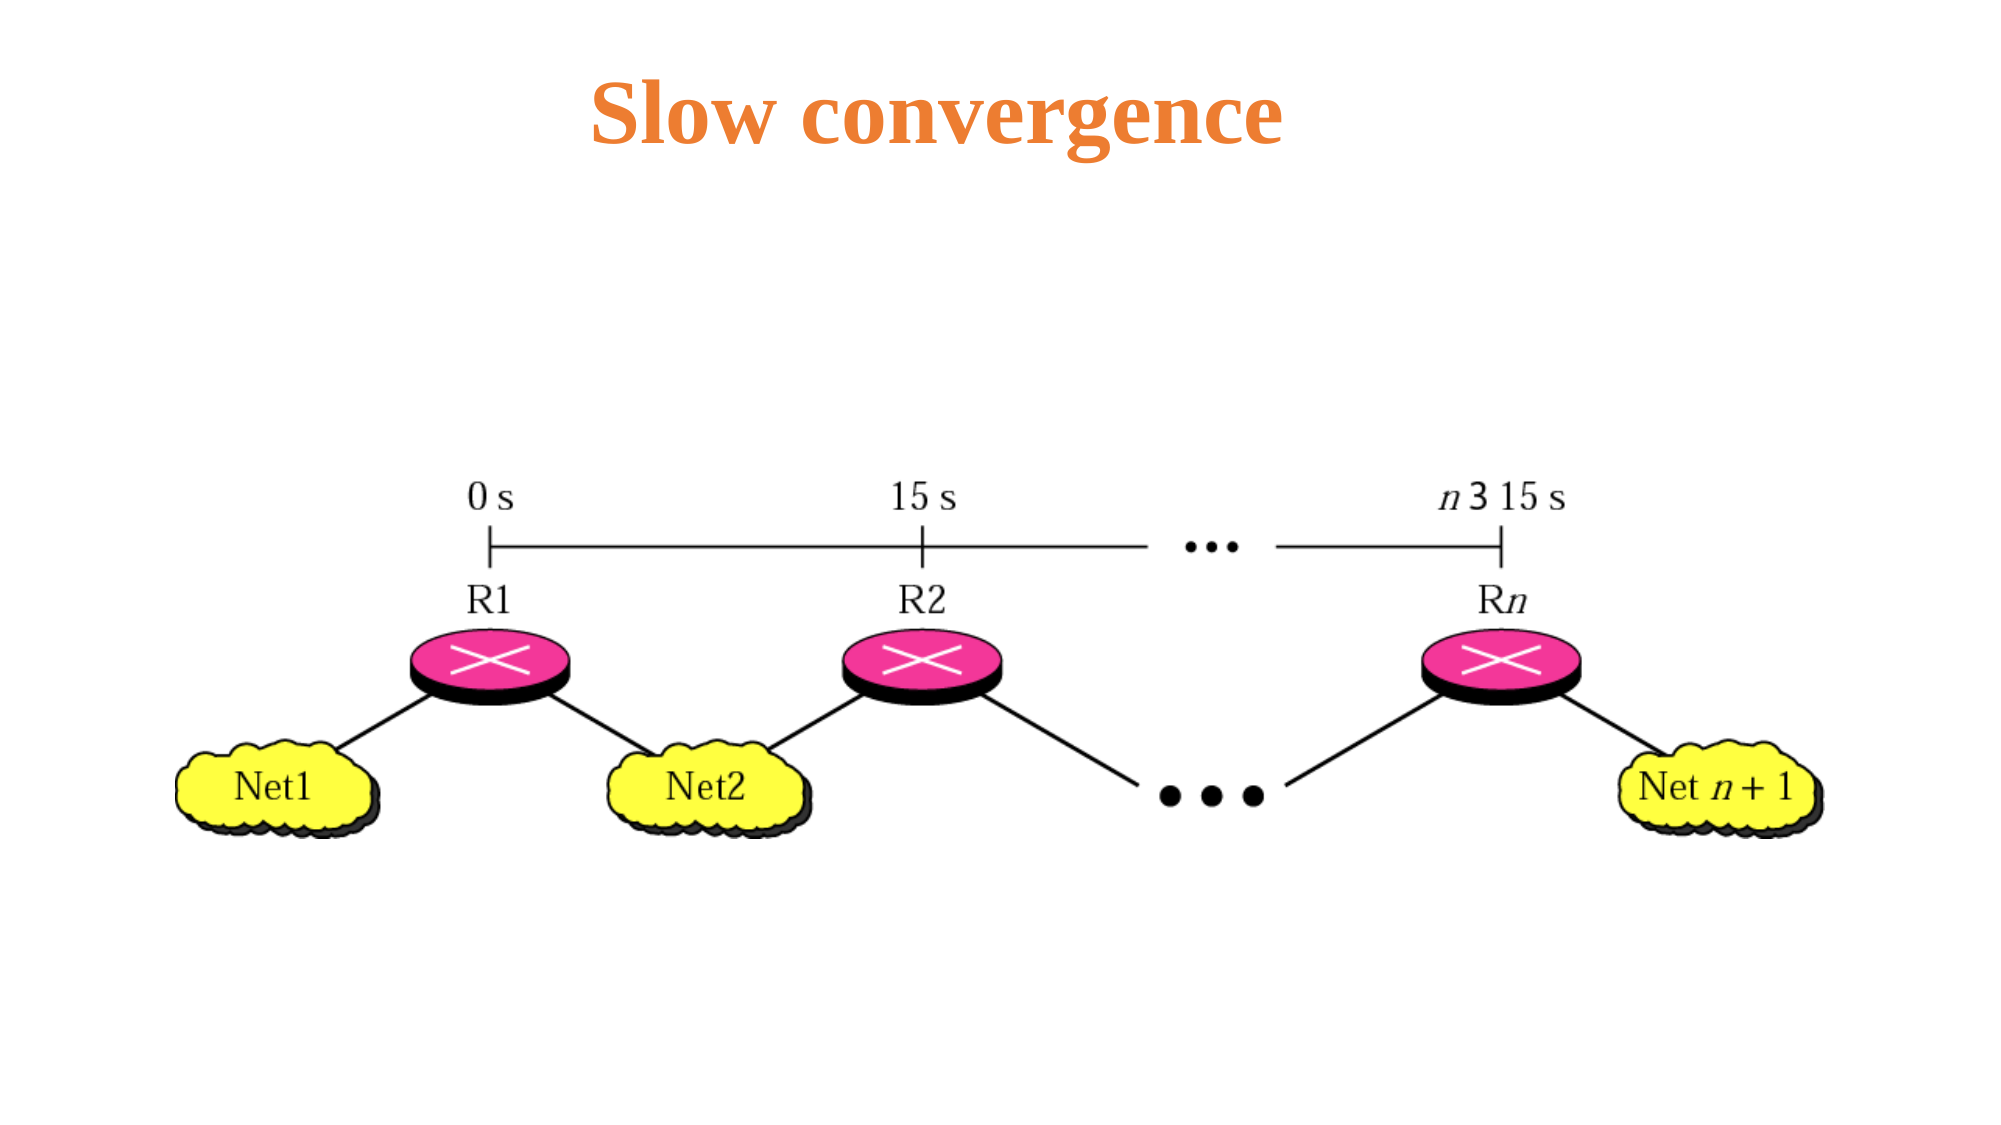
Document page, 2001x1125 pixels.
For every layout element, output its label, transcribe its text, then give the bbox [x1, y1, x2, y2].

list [175, 474, 1825, 839]
title Slow convergence [137, 59, 1863, 278]
